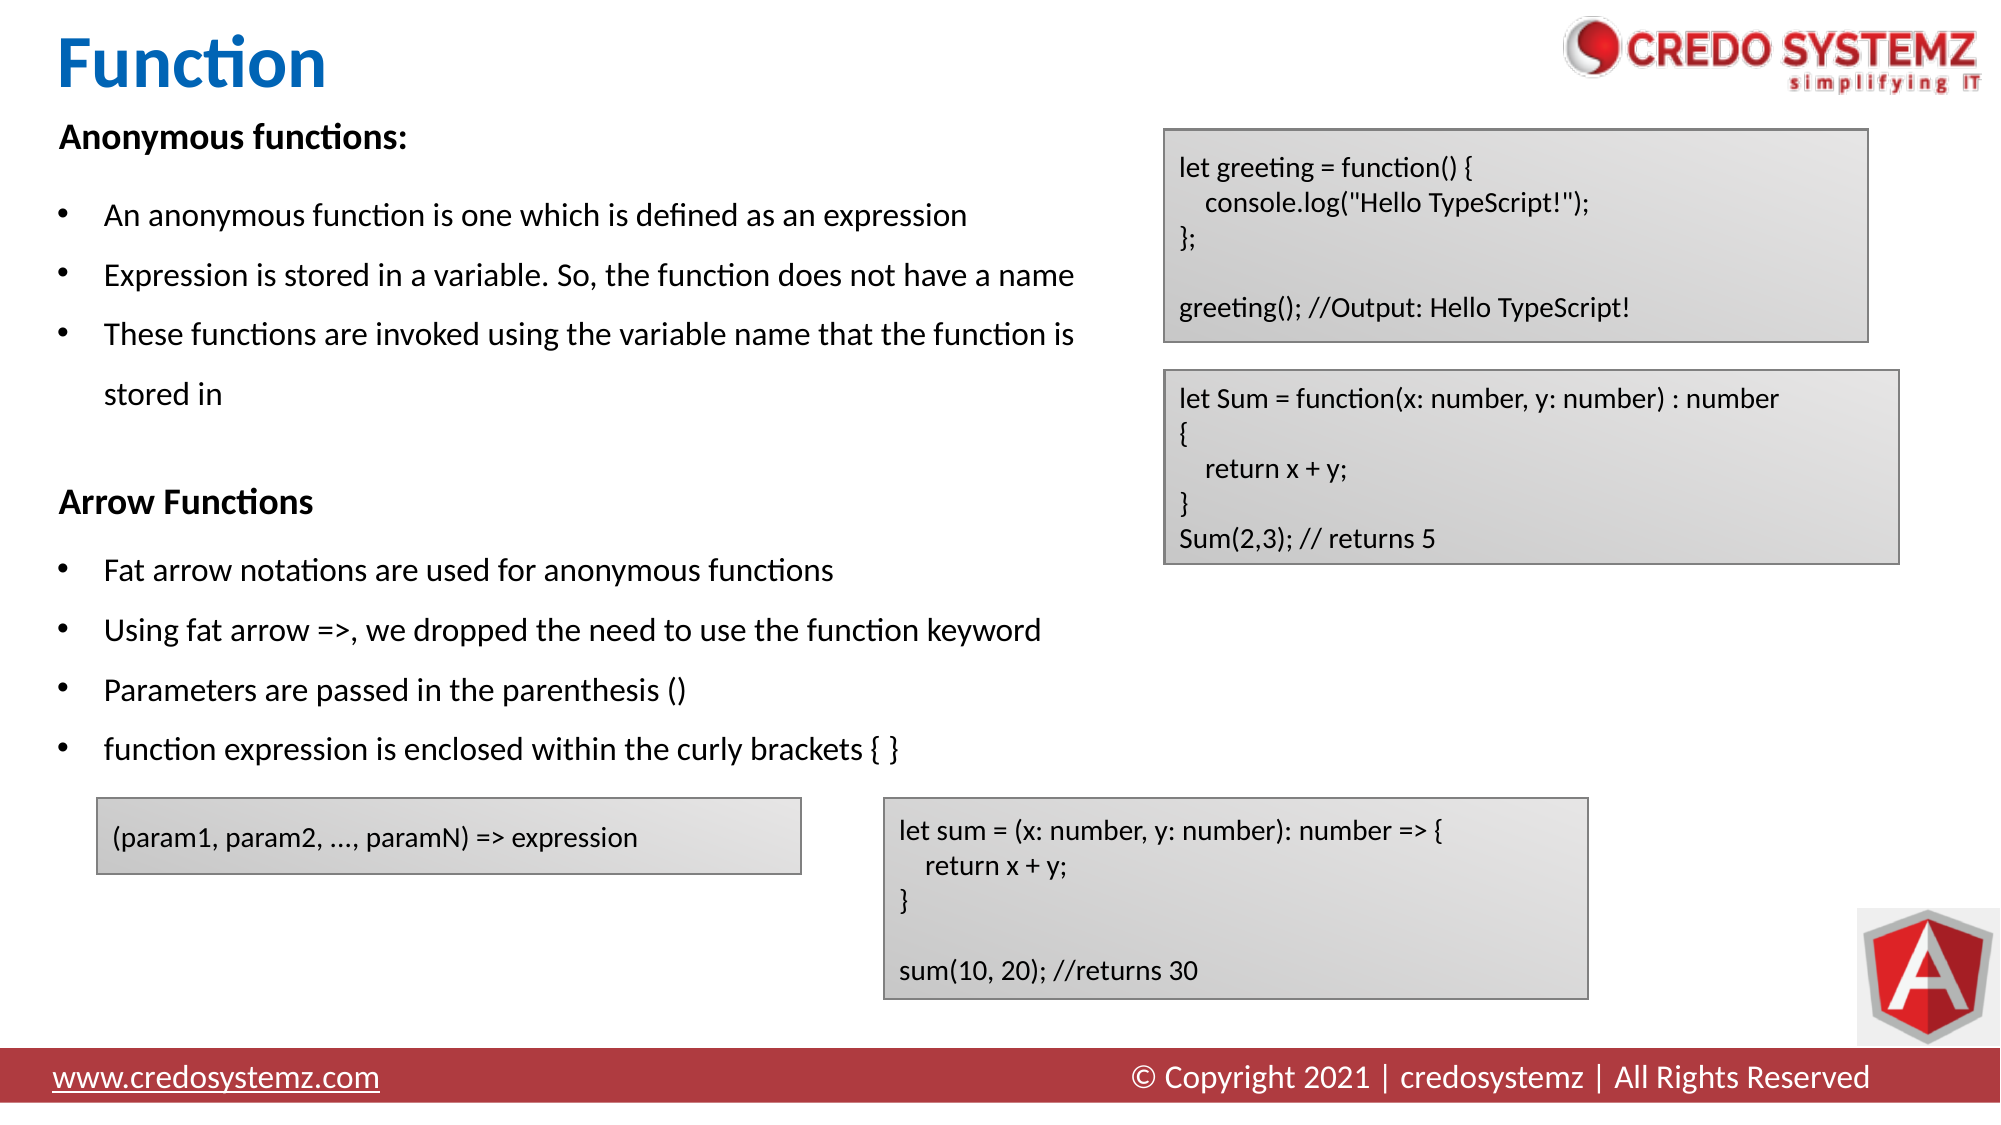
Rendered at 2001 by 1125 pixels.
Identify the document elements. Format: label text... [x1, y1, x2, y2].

text_box let greeting = function() { console.log("Hello TypeScript!"); }; greeting(); //Output: Hello TypeScript! [1163, 128, 1869, 343]
text_box let Sum = function(x: number, y: number) : number { return x + y; } Sum(2,3); // returns 5 [1163, 369, 1900, 565]
text_box let sum = (x: number, y: number): number => { return x + y; } sum(10, 20); //returns 30 [883, 797, 1589, 1000]
text_box Anonymous functions: [44, 104, 424, 165]
text_box Fat arrow notations are used for anonymous functions Using fat arrow =>, we dropped the need to use the function keyword Parameters are passed in the parenthesis () function expression is enclosed within the curly brackets { } [42, 520, 1136, 775]
text_box Function [42, 15, 1649, 119]
text_box Arrow Functions [43, 469, 329, 520]
text_box An anonymous function is one which is defined as an expression Expression is stored in a variable. So, the function does not have a name These functions are invoked using the variable name that the function is stored in [42, 165, 1136, 420]
picture [1561, 15, 1982, 95]
text_box (param1, param2, ..., paramN) => expression [96, 797, 802, 875]
picture [1857, 908, 2000, 1046]
text_box www.credosystemz.com © Copyright 2021 | credosystemz | All Rights Reserved [0, 1048, 2000, 1103]
